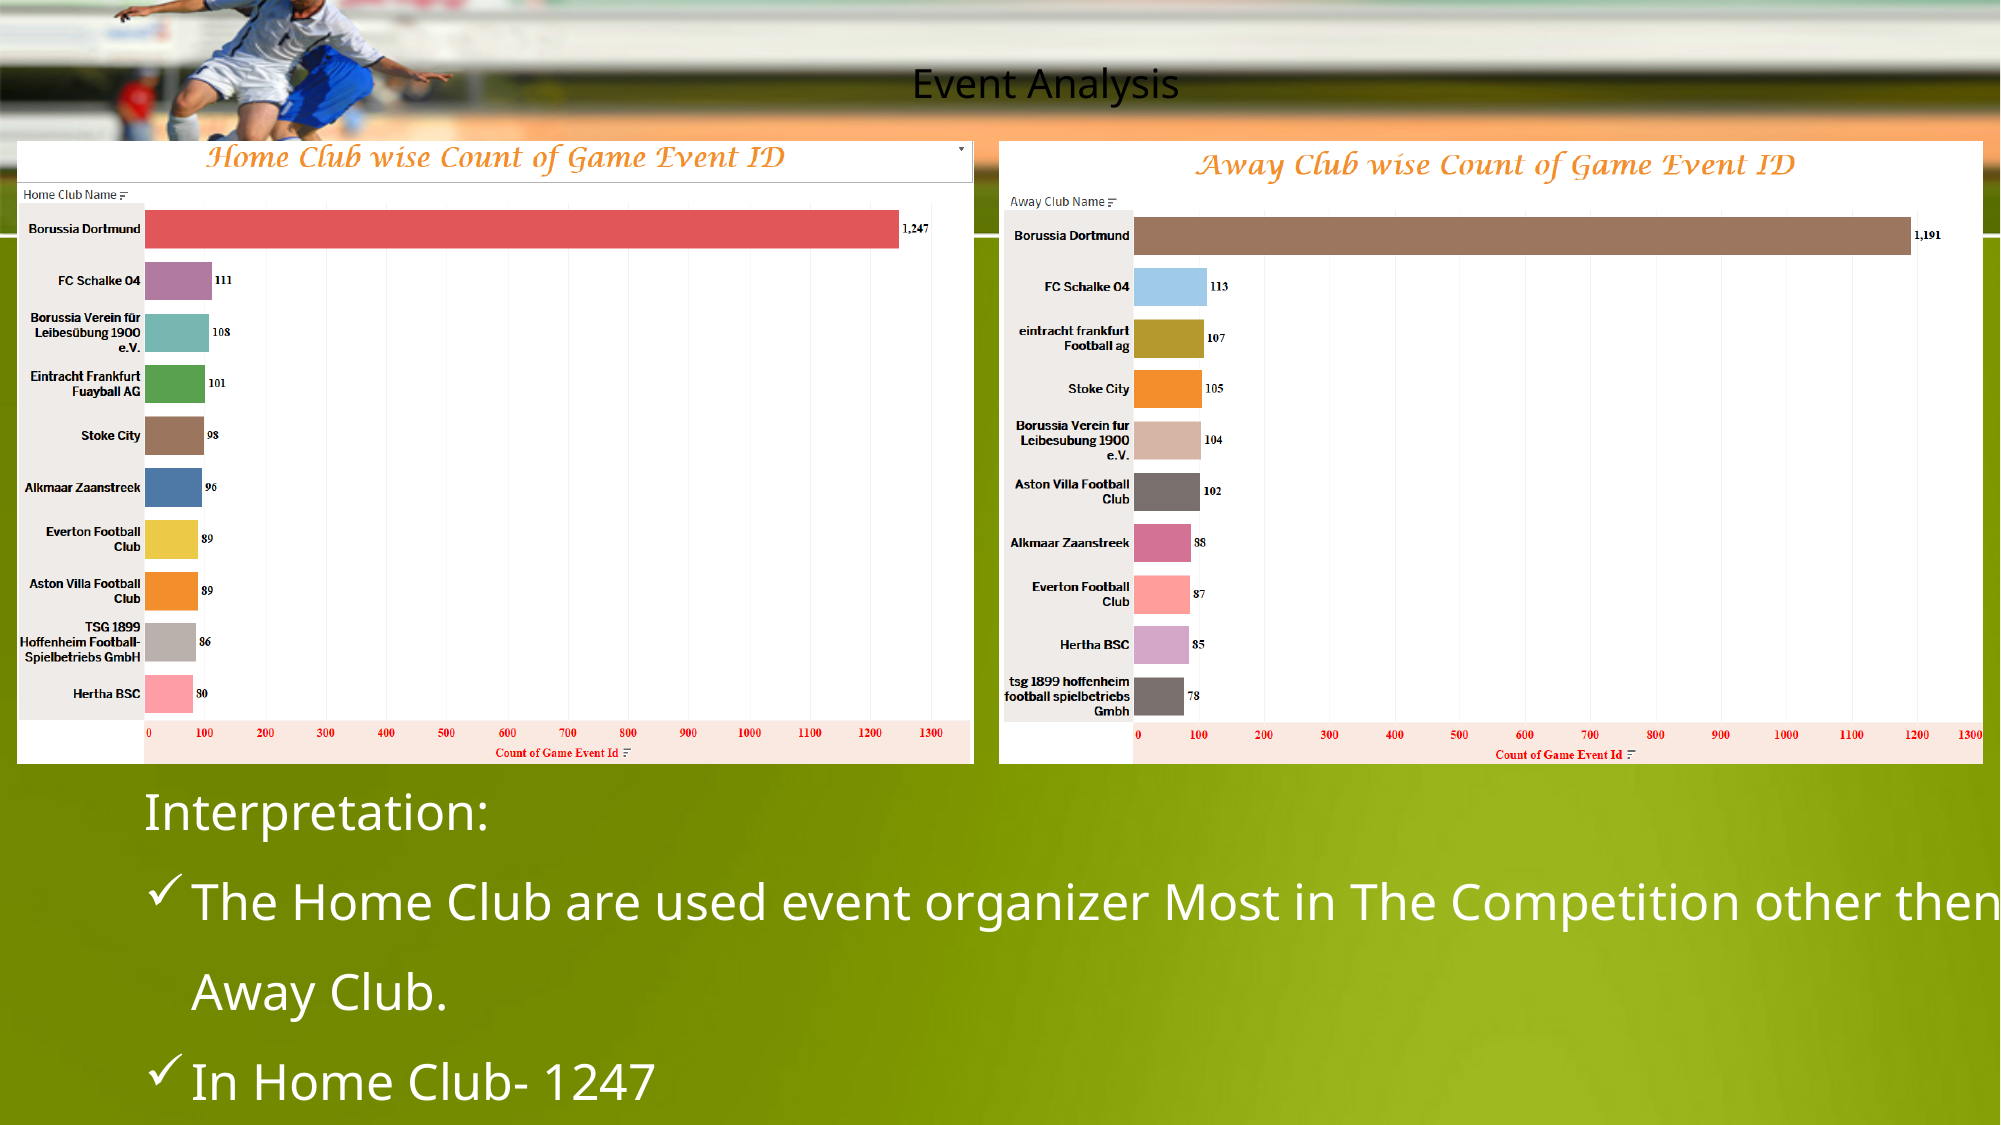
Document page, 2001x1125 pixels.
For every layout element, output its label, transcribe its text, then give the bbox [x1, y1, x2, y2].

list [17, 141, 974, 764]
title Event Analysis [183, 55, 1909, 116]
text_box Interpretation: The Home Club are used event organizer Most in The Competition other then Away Club. In Home Club- 1247 In Away Club- 1191 [129, 743, 2000, 1125]
picture [0, 0, 2001, 1125]
